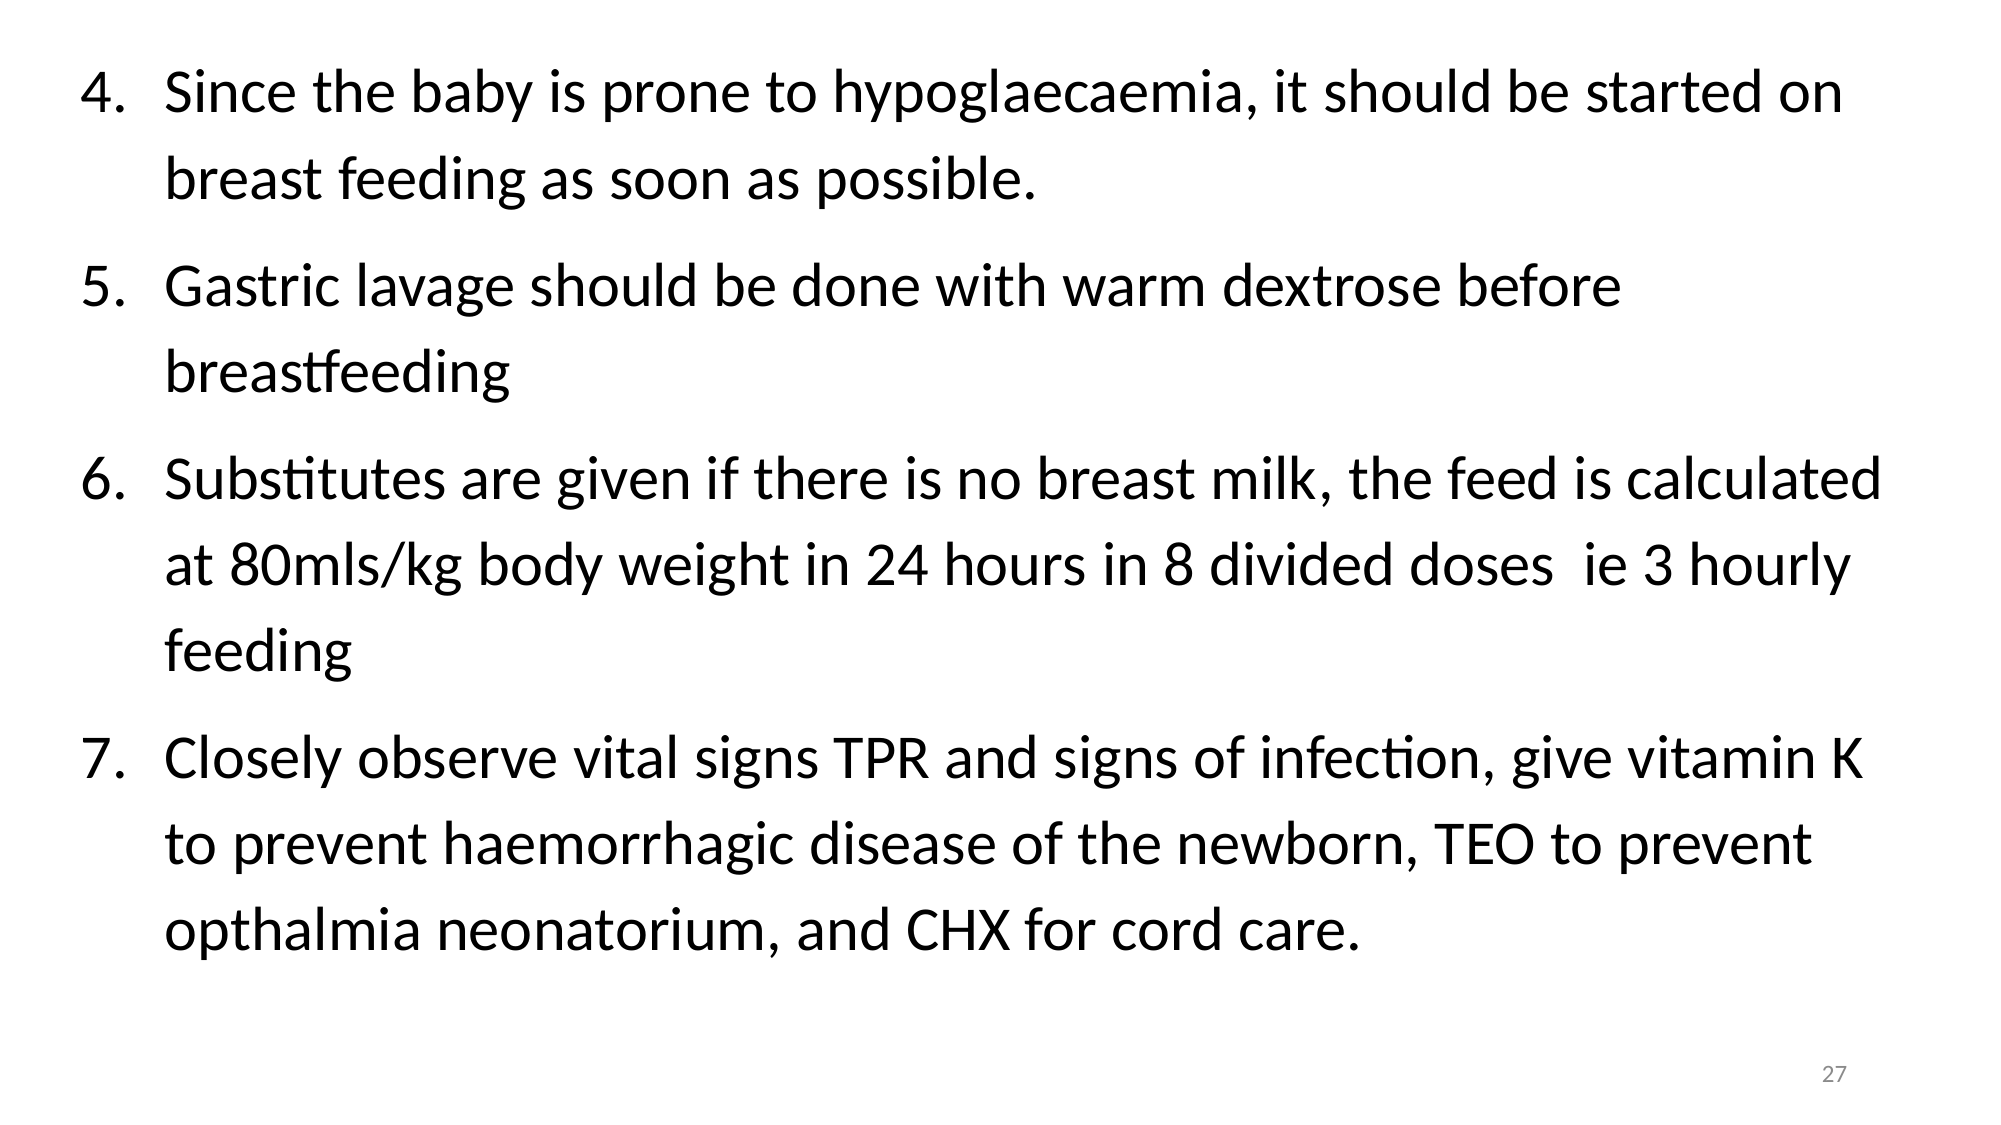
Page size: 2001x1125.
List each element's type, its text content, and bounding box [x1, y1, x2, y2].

slide_number 27 [1412, 1042, 1863, 1103]
list Since the baby is prone to hypoglaecaemia, it should be started on breast feeding as soon as possible. Gastric lavage should be done with warm dextrose before breastfeeding Substitutes are given if there is no breast milk, the feed is calculated at 80mls/kg body weight in 24 hours in 8 divided doses ie 3 hourly feeding Closely observe vital signs TPR and signs of infection, give vitamin K to prevent haemorrhagic disease of the newborn, TEO to prevent opthalmia neonatorium, and CHX for cord care. [65, 31, 1946, 1099]
